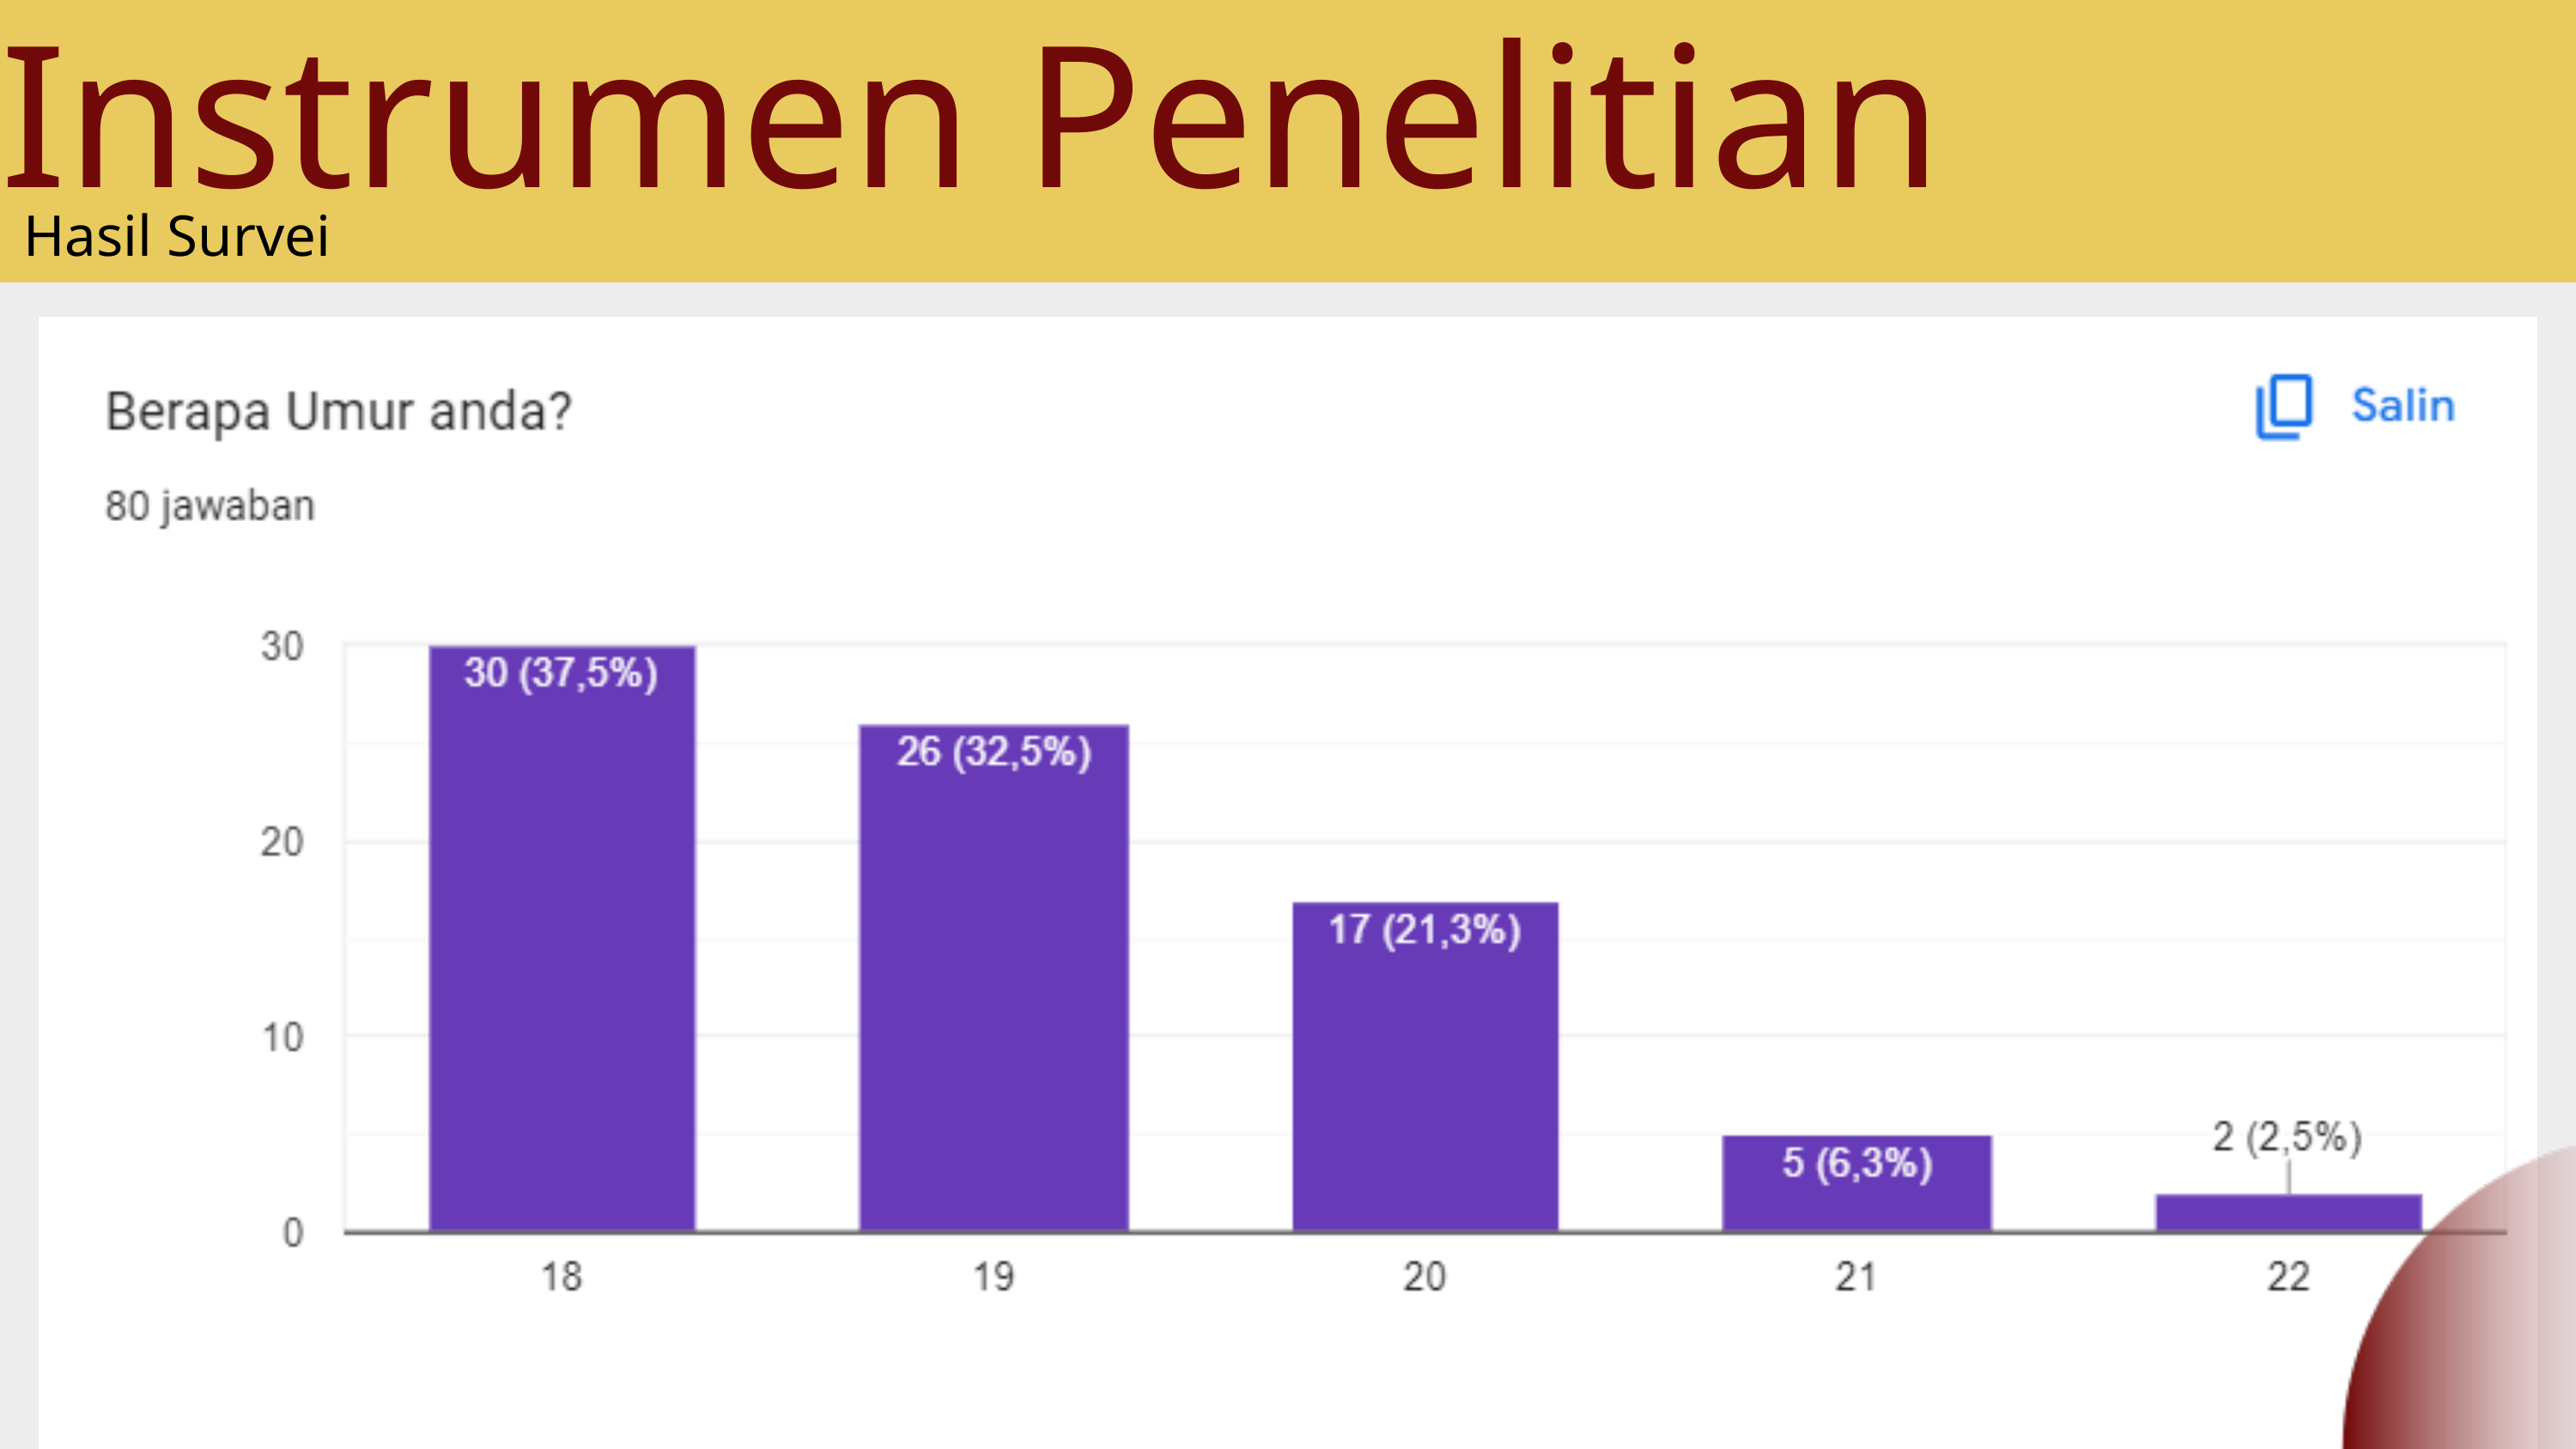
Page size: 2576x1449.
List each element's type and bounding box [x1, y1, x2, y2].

picture [39, 316, 2576, 1449]
text_box [0, 0, 2576, 283]
